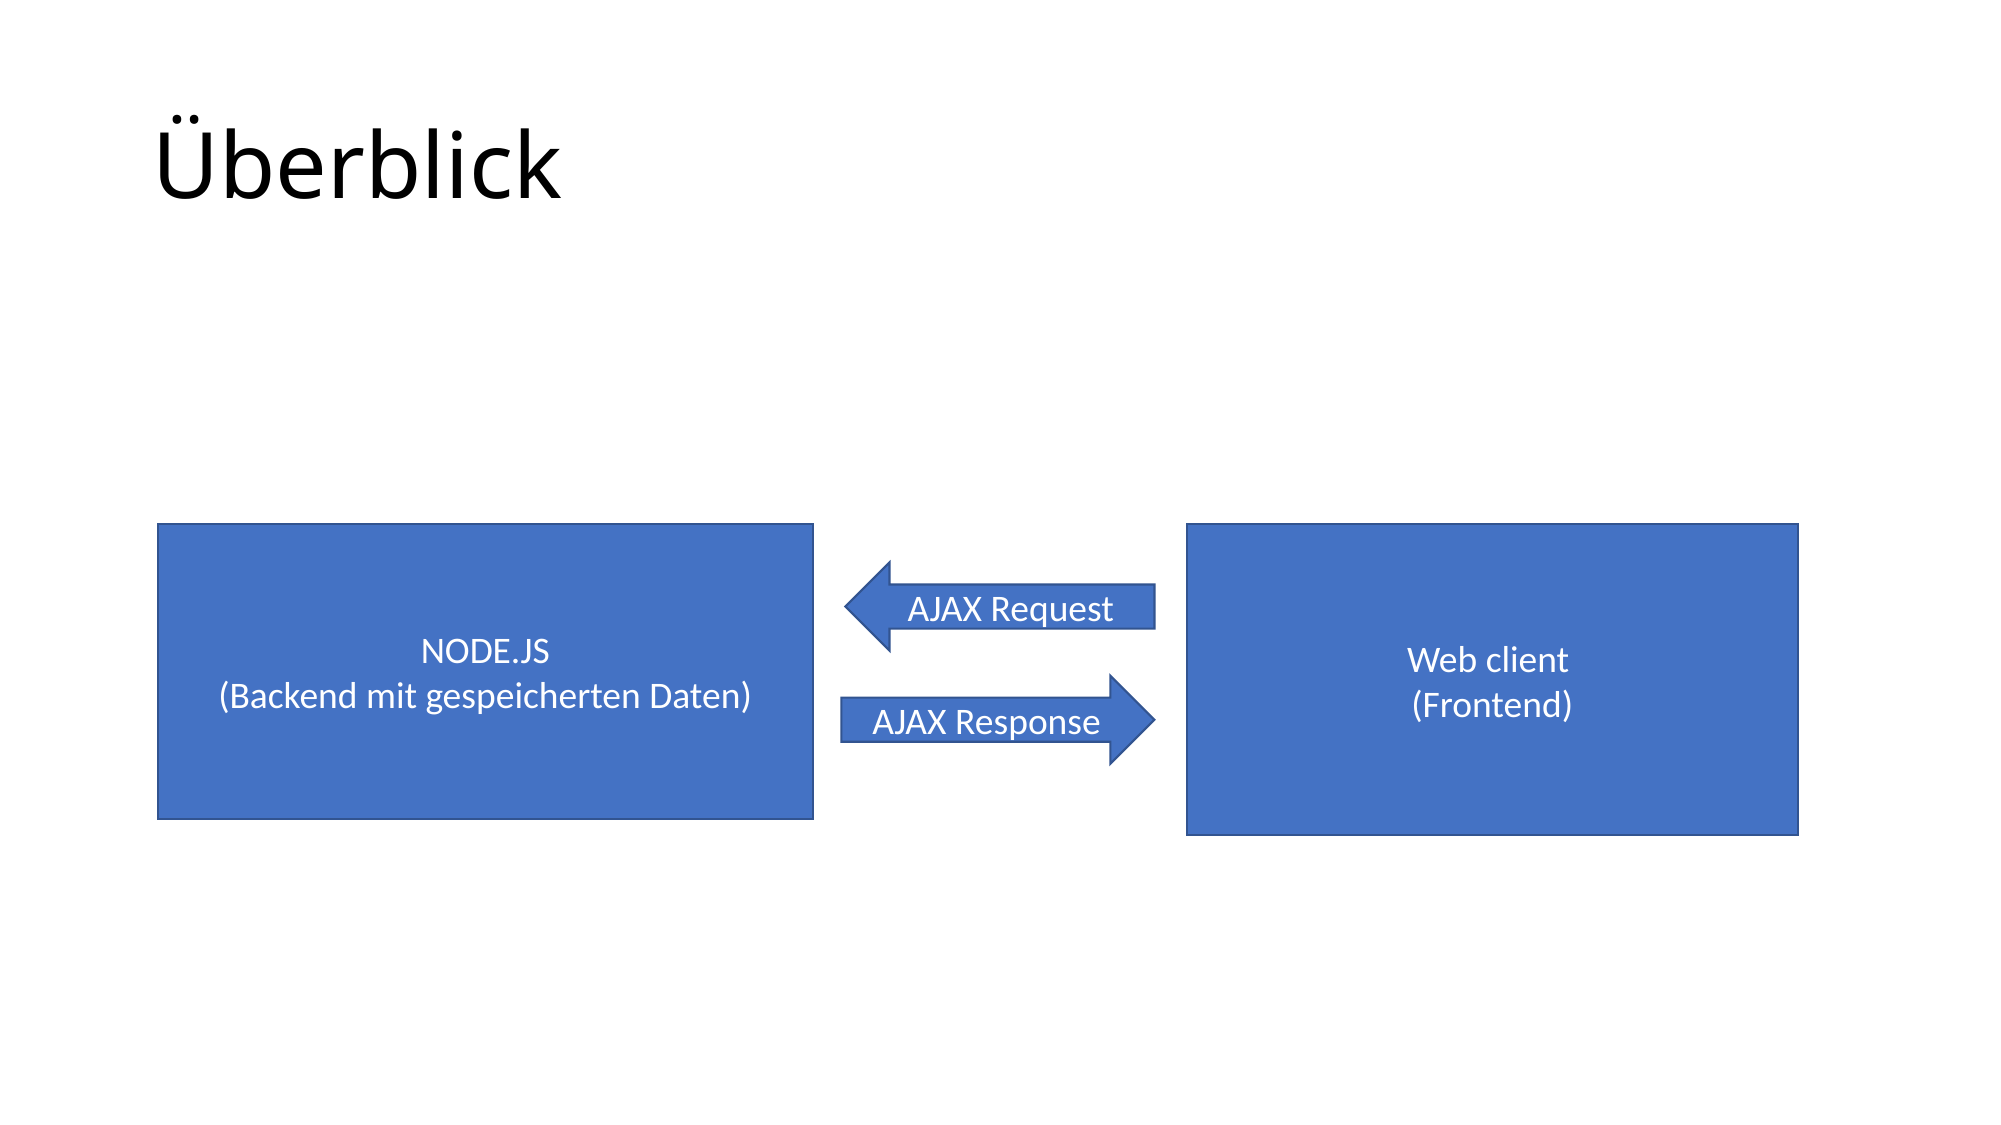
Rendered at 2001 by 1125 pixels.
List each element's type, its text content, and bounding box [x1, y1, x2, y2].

text_box NODE.JS (Backend mit gespeicherten Daten) [157, 523, 814, 820]
text_box AJAX Request [843, 559, 1156, 654]
text_box Web client (Frontend) [1186, 523, 1799, 836]
text_box AJAX Response [840, 673, 1156, 767]
title Überblick [137, 59, 1863, 278]
